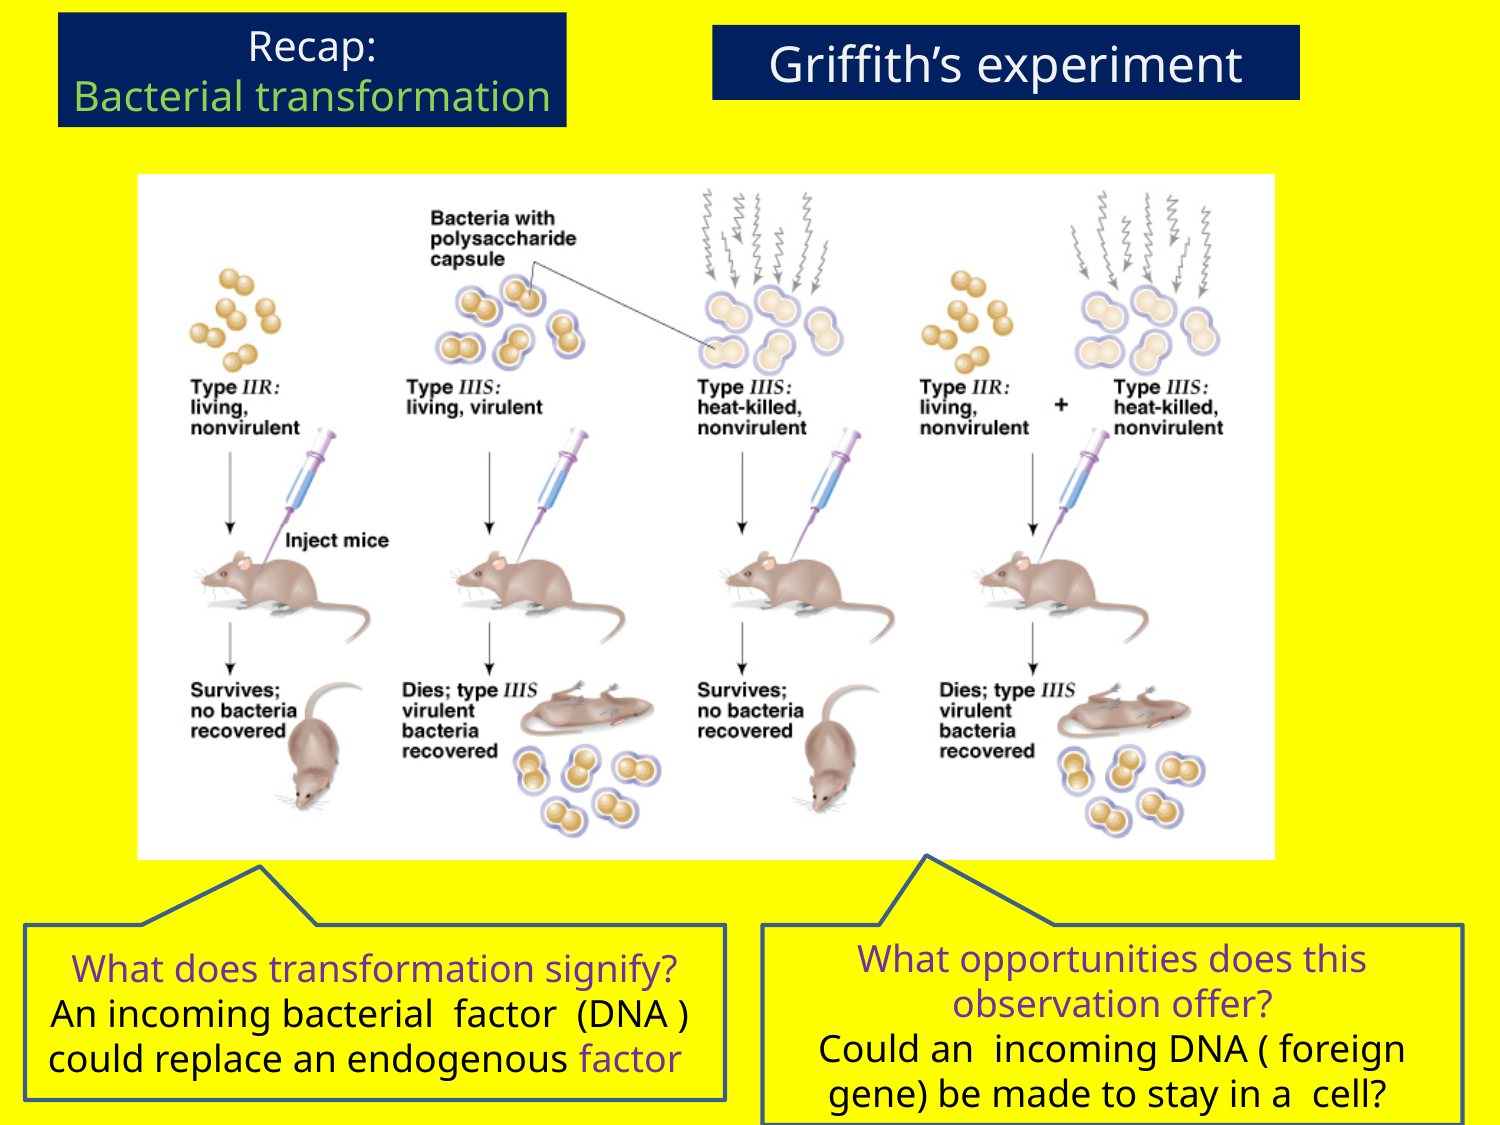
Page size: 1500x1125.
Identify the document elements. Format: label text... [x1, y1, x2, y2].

text_box Recap: Bacterial transformation [58, 12, 567, 128]
text_box What opportunities does this observation offer? Could an incoming DNA ( foreign gene) be made to stay in a cell? [760, 869, 1465, 1125]
text_box Griffith’s experiment [712, 24, 1300, 100]
text_box What does transformation signify? An incoming bacterial factor (DNA ) could replace an endogenous factor [22, 869, 728, 1103]
picture [137, 174, 1276, 860]
